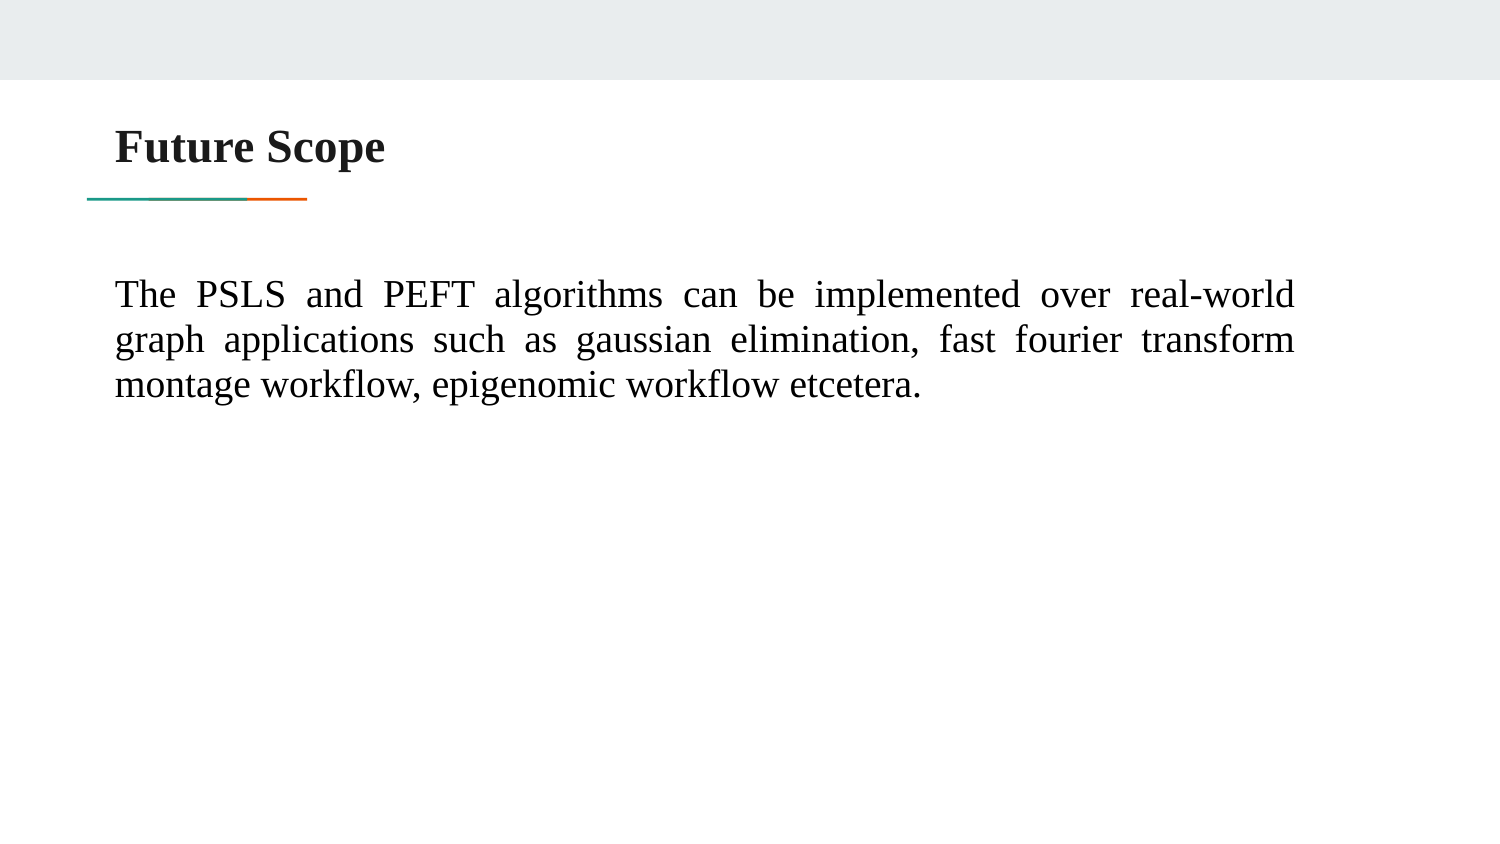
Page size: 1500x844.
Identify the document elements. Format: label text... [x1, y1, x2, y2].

title Future Scope [99, 99, 1362, 188]
list The PSLS and PEFT algorithms can be implemented over real-world graph applications such as gaussian elimination, fast fourier transform montage workflow, epigenomic workflow etcetera. [99, 256, 1312, 790]
